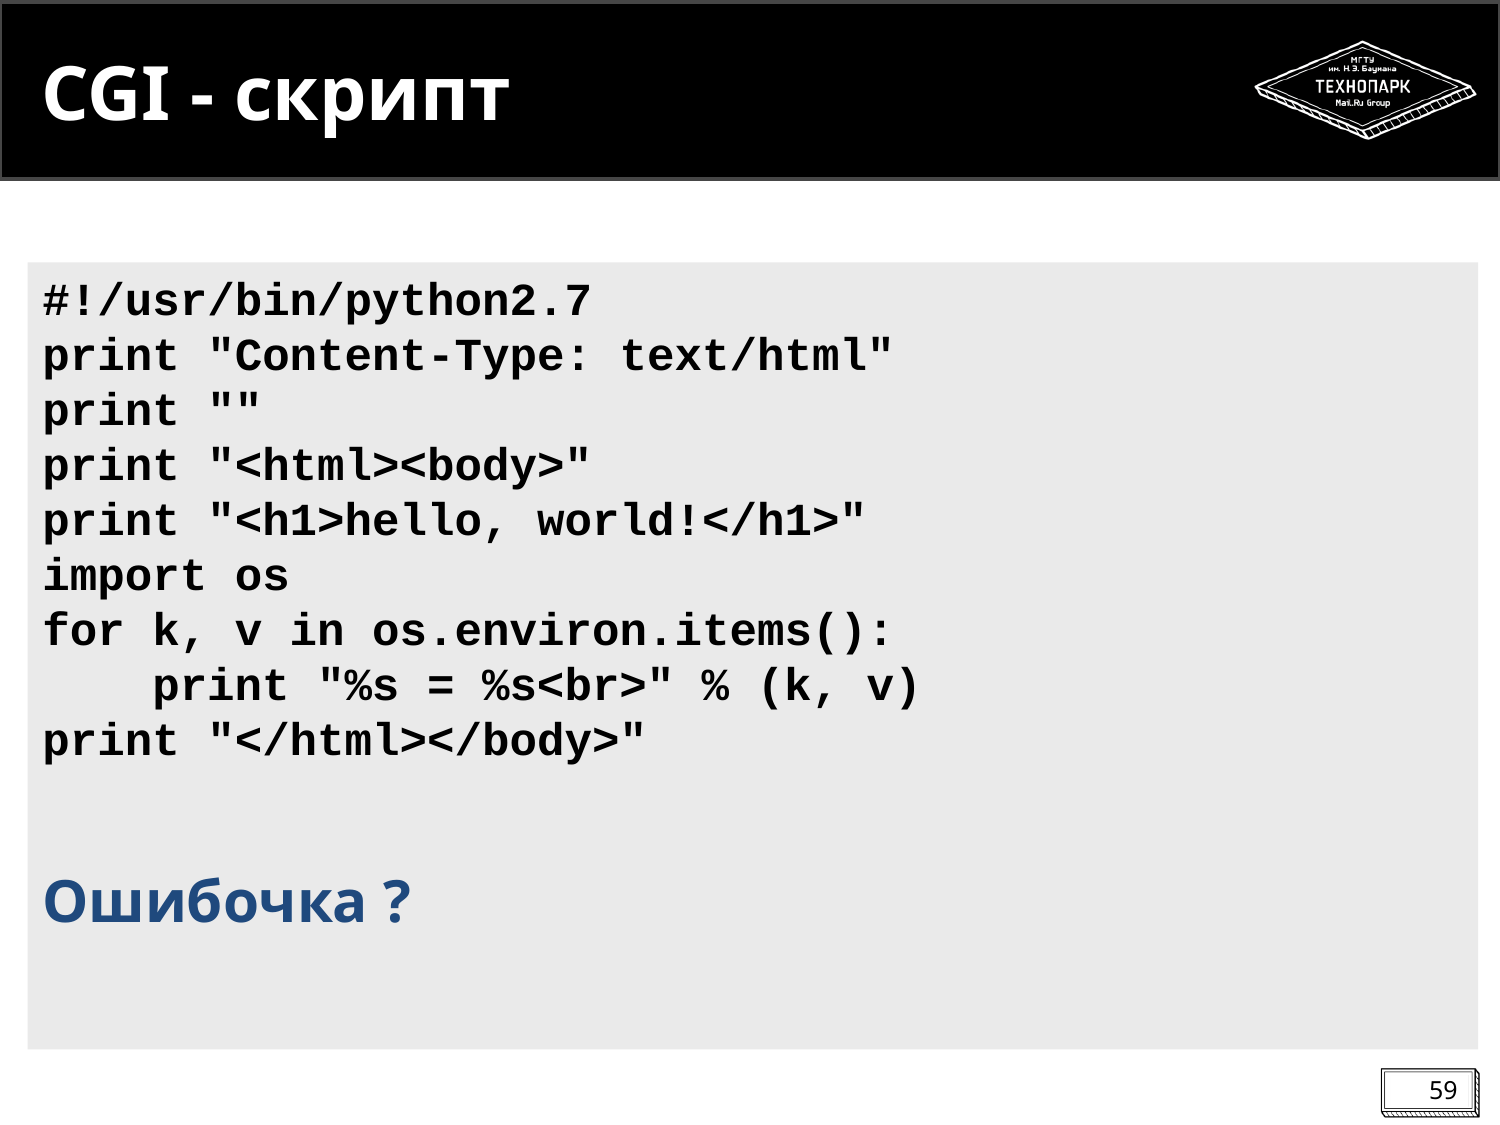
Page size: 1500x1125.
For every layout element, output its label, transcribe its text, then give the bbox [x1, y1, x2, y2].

text_box CGI - скрипт [26, 15, 1250, 166]
text_box [27, 262, 1475, 1050]
text_box <number> [1130, 1069, 1473, 1114]
picture [1366, 1060, 1495, 1125]
picture [1250, 19, 1492, 161]
text_box Ошибочка ? [27, 845, 701, 952]
text_box #!/usr/bin/python2.7 print "Content-Type: text/html" print "" print "<html><body>" print "<h1>hello, world!</h1>" import os for k, v in os.environ.items(): print "%s = %s<br>" % (k, v) print "</html></body>" [27, 262, 1452, 848]
